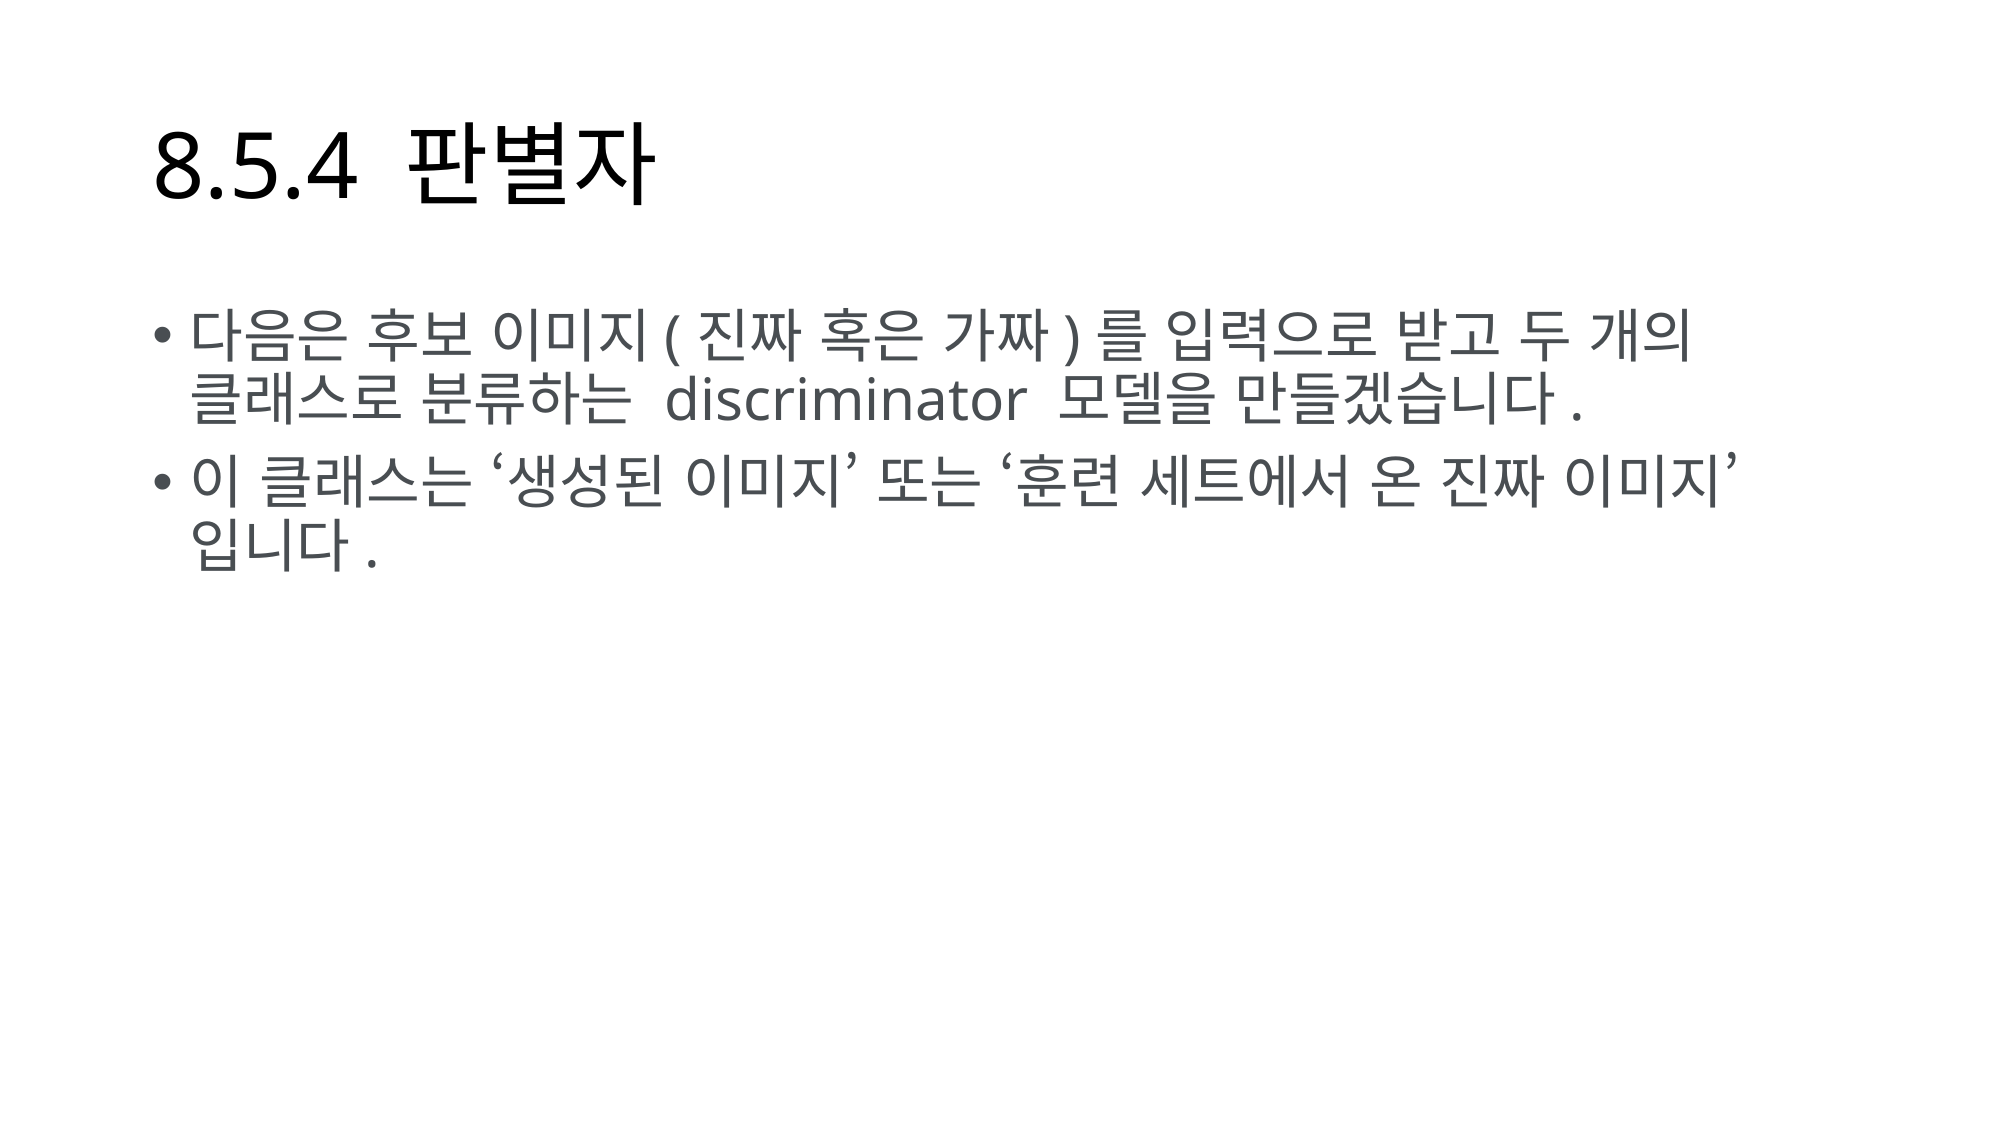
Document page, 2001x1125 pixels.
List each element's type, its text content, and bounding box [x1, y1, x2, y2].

title 8.5.4 판별자 [137, 59, 1863, 278]
list 다음은 후보 이미지(진짜 혹은 가짜)를 입력으로 받고 두 개의 클래스로 분류하는 discriminator 모델을 만들겠습니다. 이 클래스는 ‘생성된 이미지’ 또는 ‘훈련 세트에서 온 진짜 이미지’입니다. [137, 299, 1863, 1014]
